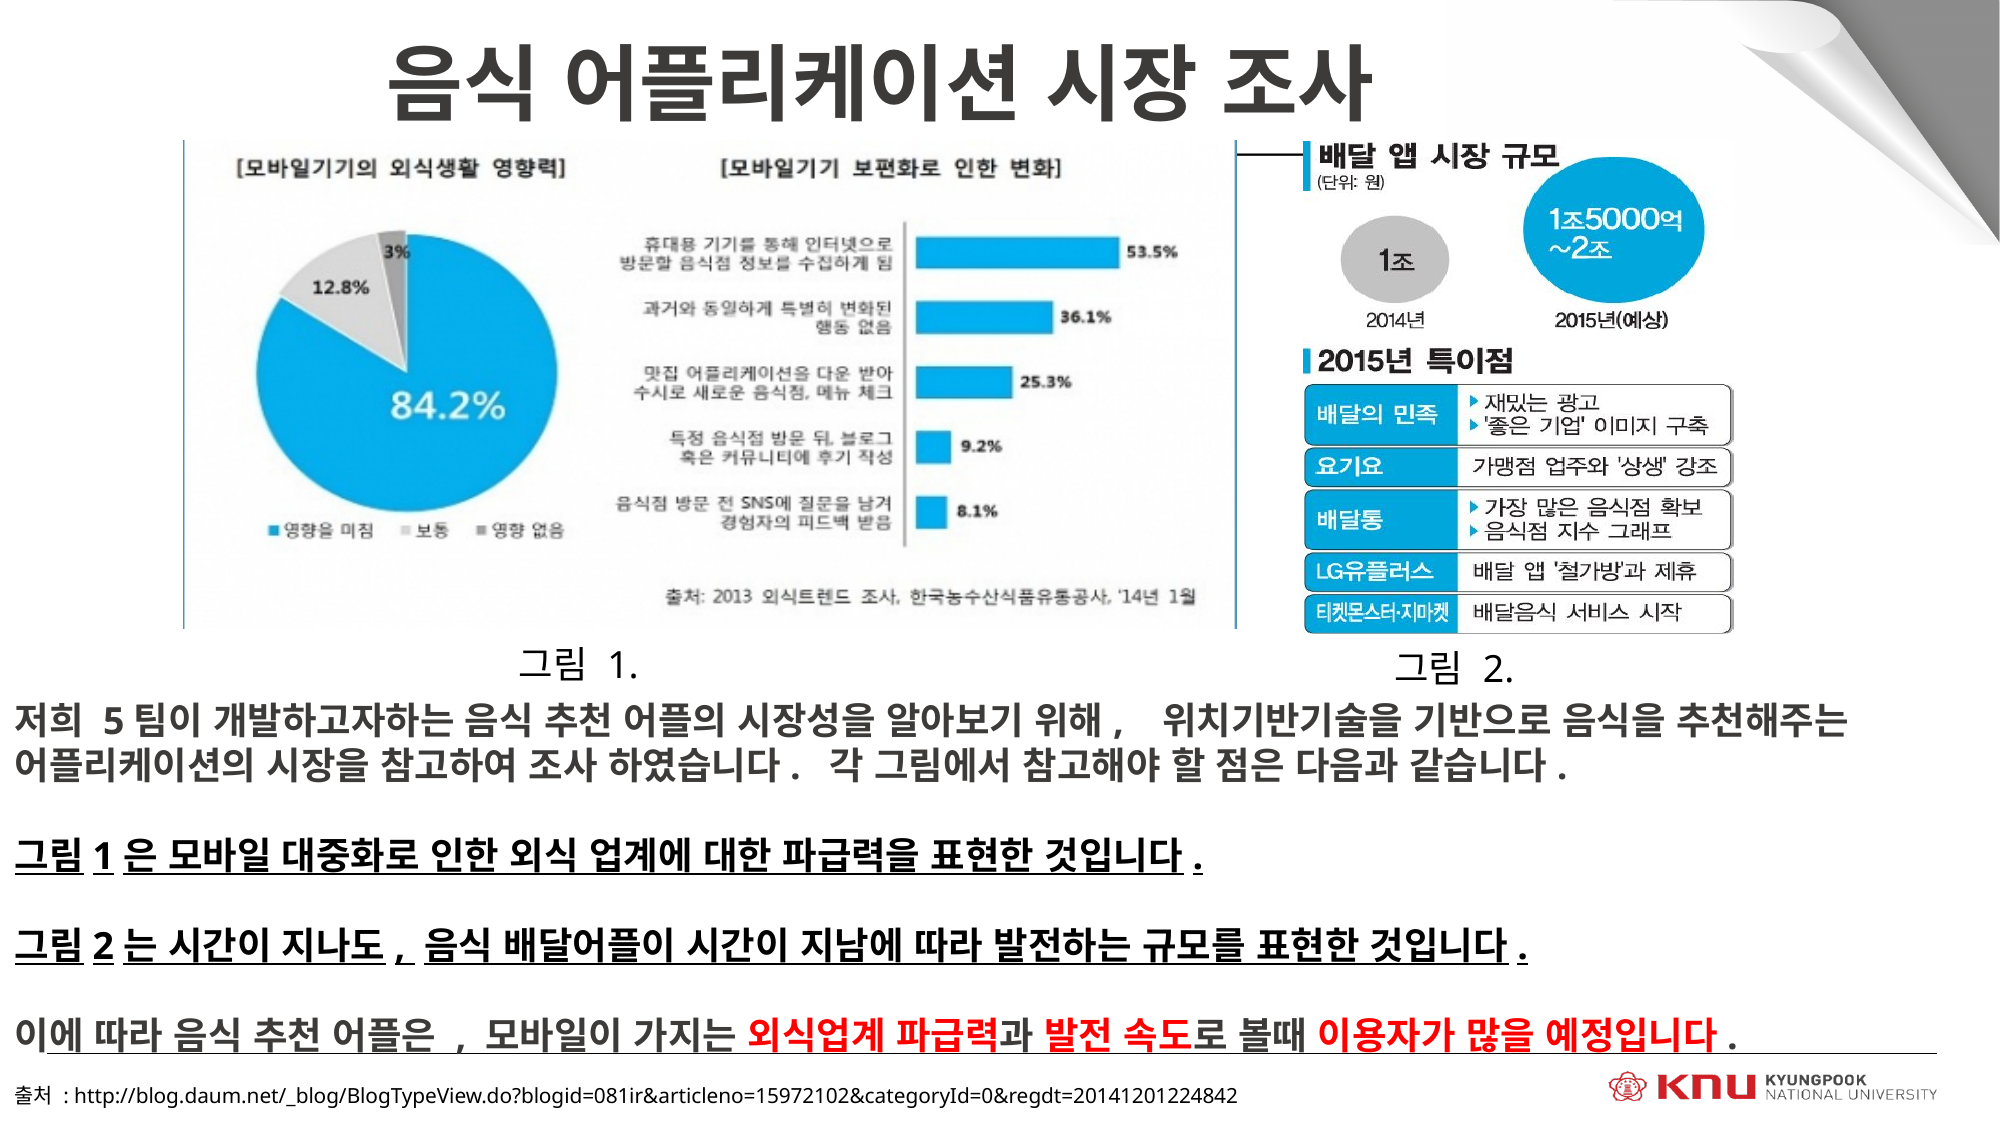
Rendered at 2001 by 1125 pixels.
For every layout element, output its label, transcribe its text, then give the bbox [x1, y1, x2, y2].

text_box 음식 어플리케이션 시장 조사 [372, 24, 1390, 140]
picture [1443, 0, 2000, 245]
text_box 저희 5팀이 개발하고자하는 음식 추천 어플의 시장성을 알아보기 위해, 위치기반기술을 기반으로 음식을 추천해주는 어플리케이션의 시장을 참고하여 조사 하였습니다. 각 그림에서 참고해야 할 점은 다음과 같습니다. 그림1은 모바일 대중화로 인한 외식 업계에 대한 파급력을 표현한 것입니다. 그림2는 시간이 지나도, 음식 배달어플이 시간이 지남에 따라 발전하는 규모를 표현한 것입니다. 이에 따라 음식 추천 어플은 , 모바일이 가지는 외식업계 파급력과 발전 속도로 볼때 이용자가 많을 예정입니다. [0, 689, 1973, 1075]
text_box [183, 140, 1734, 690]
text_box 출처 : http://blog.daum.net/_blog/BlogTypeView.do?blogid=081ir&articleno=15972102&categoryId=0&regdt=20141201224842 [0, 1075, 2000, 1116]
